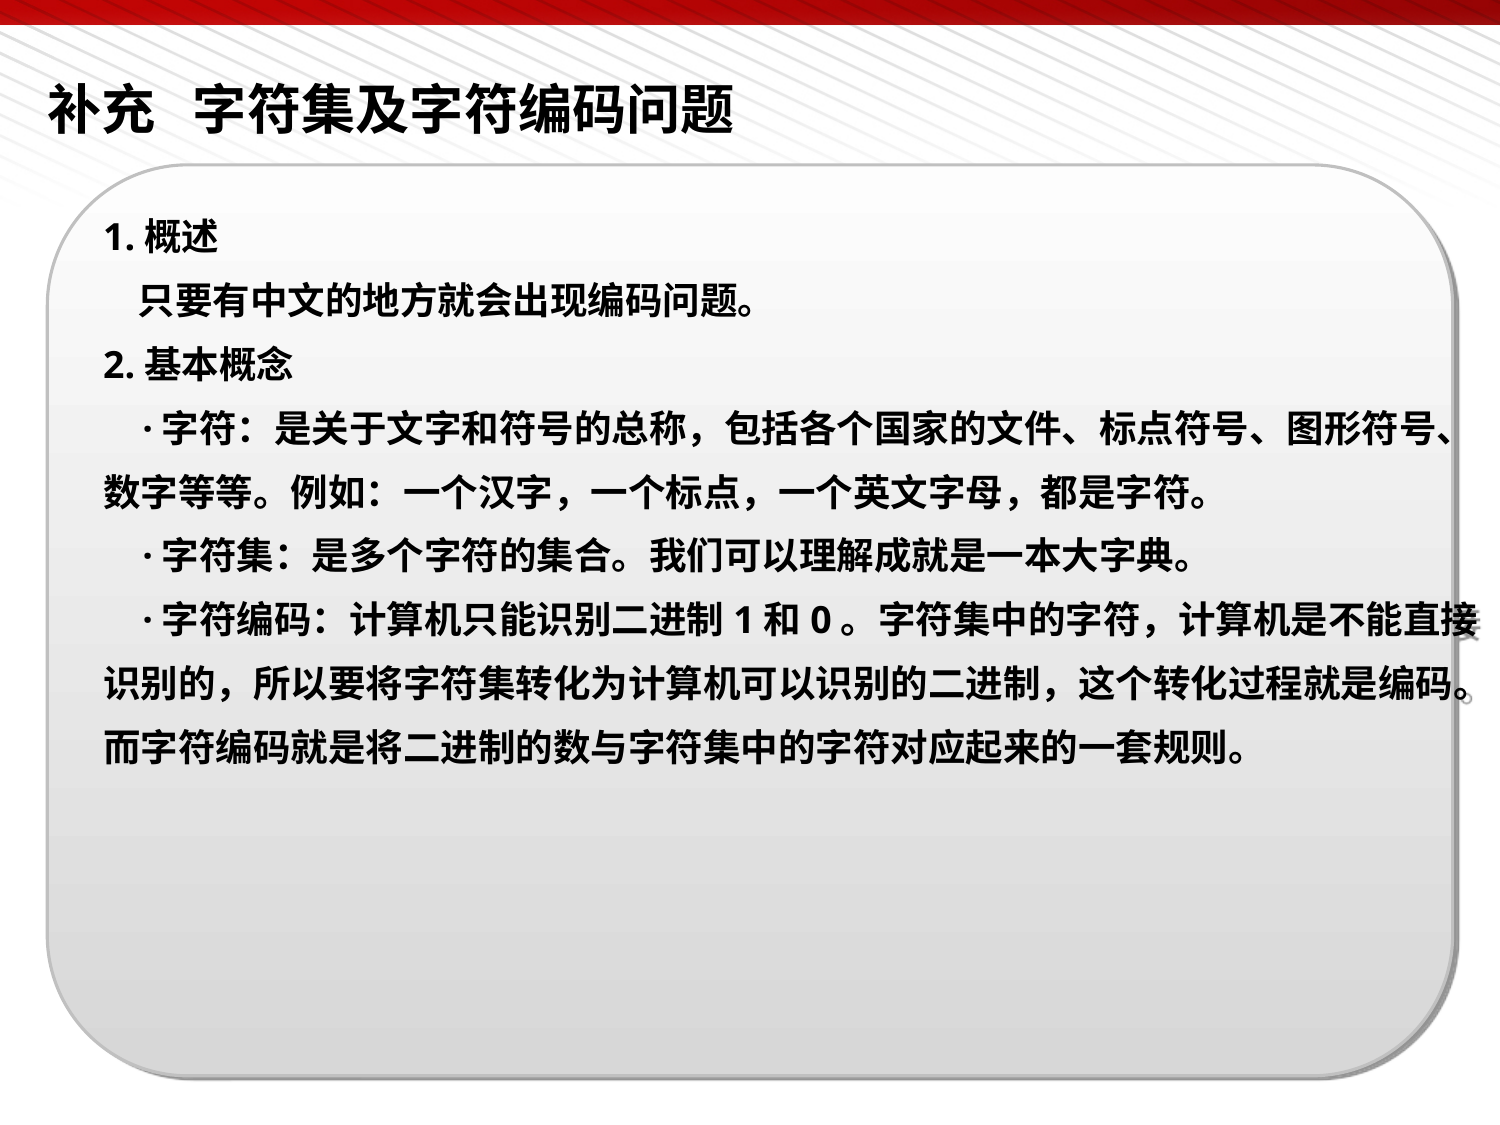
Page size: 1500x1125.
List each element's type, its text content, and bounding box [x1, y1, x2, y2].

picture [0, 0, 1500, 1125]
text_box 1.概述 只要有中文的地方就会出现编码问题。 2.基本概念 ·字符：是关于文字和符号的总称，包括各个国家的文件、标点符号、图形符号、 数字等等。例如：一个汉字，一个标点，一个英文字母，都是字符。 ·字符集：是多个字符的集合。我们可以理解成就是一本大字典。 ·字符编码：计算机只能识别二进制1和0。字符集中的字符，计算机是不能直接 识别的，所以要将字符集转化为计算机可以识别的二进制，这个转化过程就是编码。 而字符编码就是将二进制的数与字符集中的字符对应起来的一套规则。 [47, 164, 1453, 1076]
title 补充 字符集及字符编码问题 [47, 58, 1272, 166]
